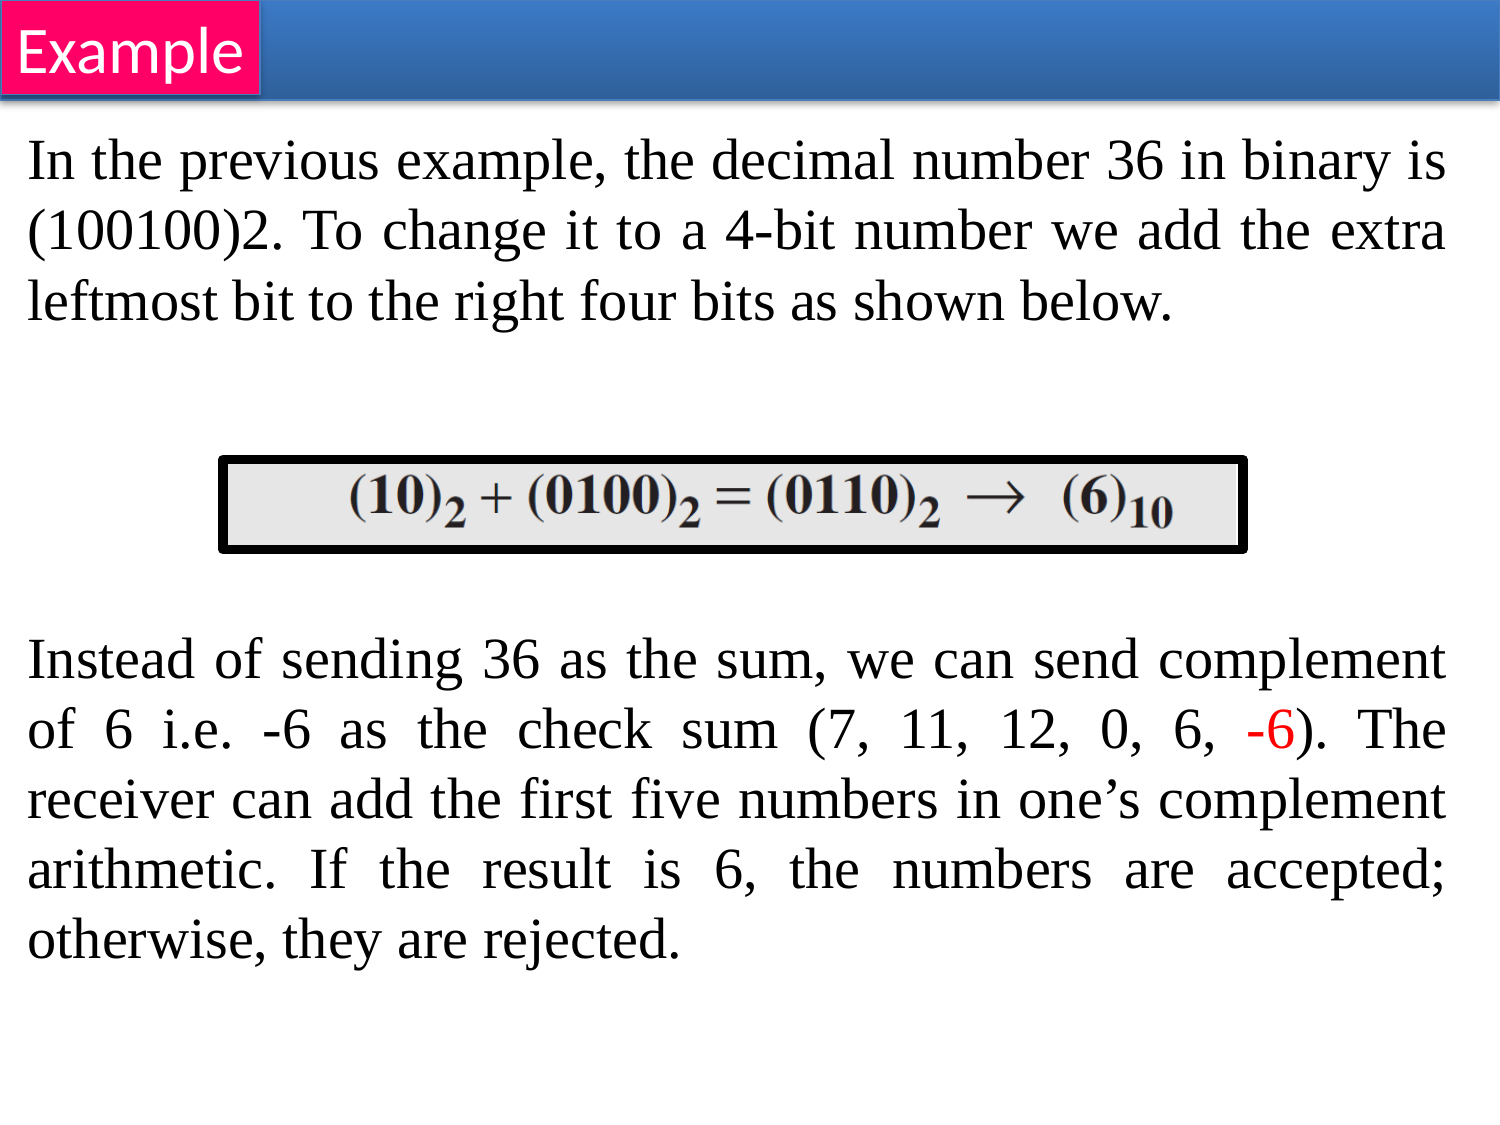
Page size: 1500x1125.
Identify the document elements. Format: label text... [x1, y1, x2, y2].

text_box In the previous example, the decimal number 36 in binary is (100100)2. To change it to a 4-bit number we add the extra leftmost bit to the right four bits as shown below. [12, 114, 1463, 339]
text_box Instead of sending 36 as the sum, we can send complement of 6 i.e. -6 as the check sum (7, 11, 12, 0, 6, -6). The receiver can add the first five numbers in one’s complement arithmetic. If the result is 6, the numbers are accepted; otherwise, they are rejected. [12, 612, 1463, 978]
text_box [222, 427, 1244, 569]
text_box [0, 0, 1500, 101]
